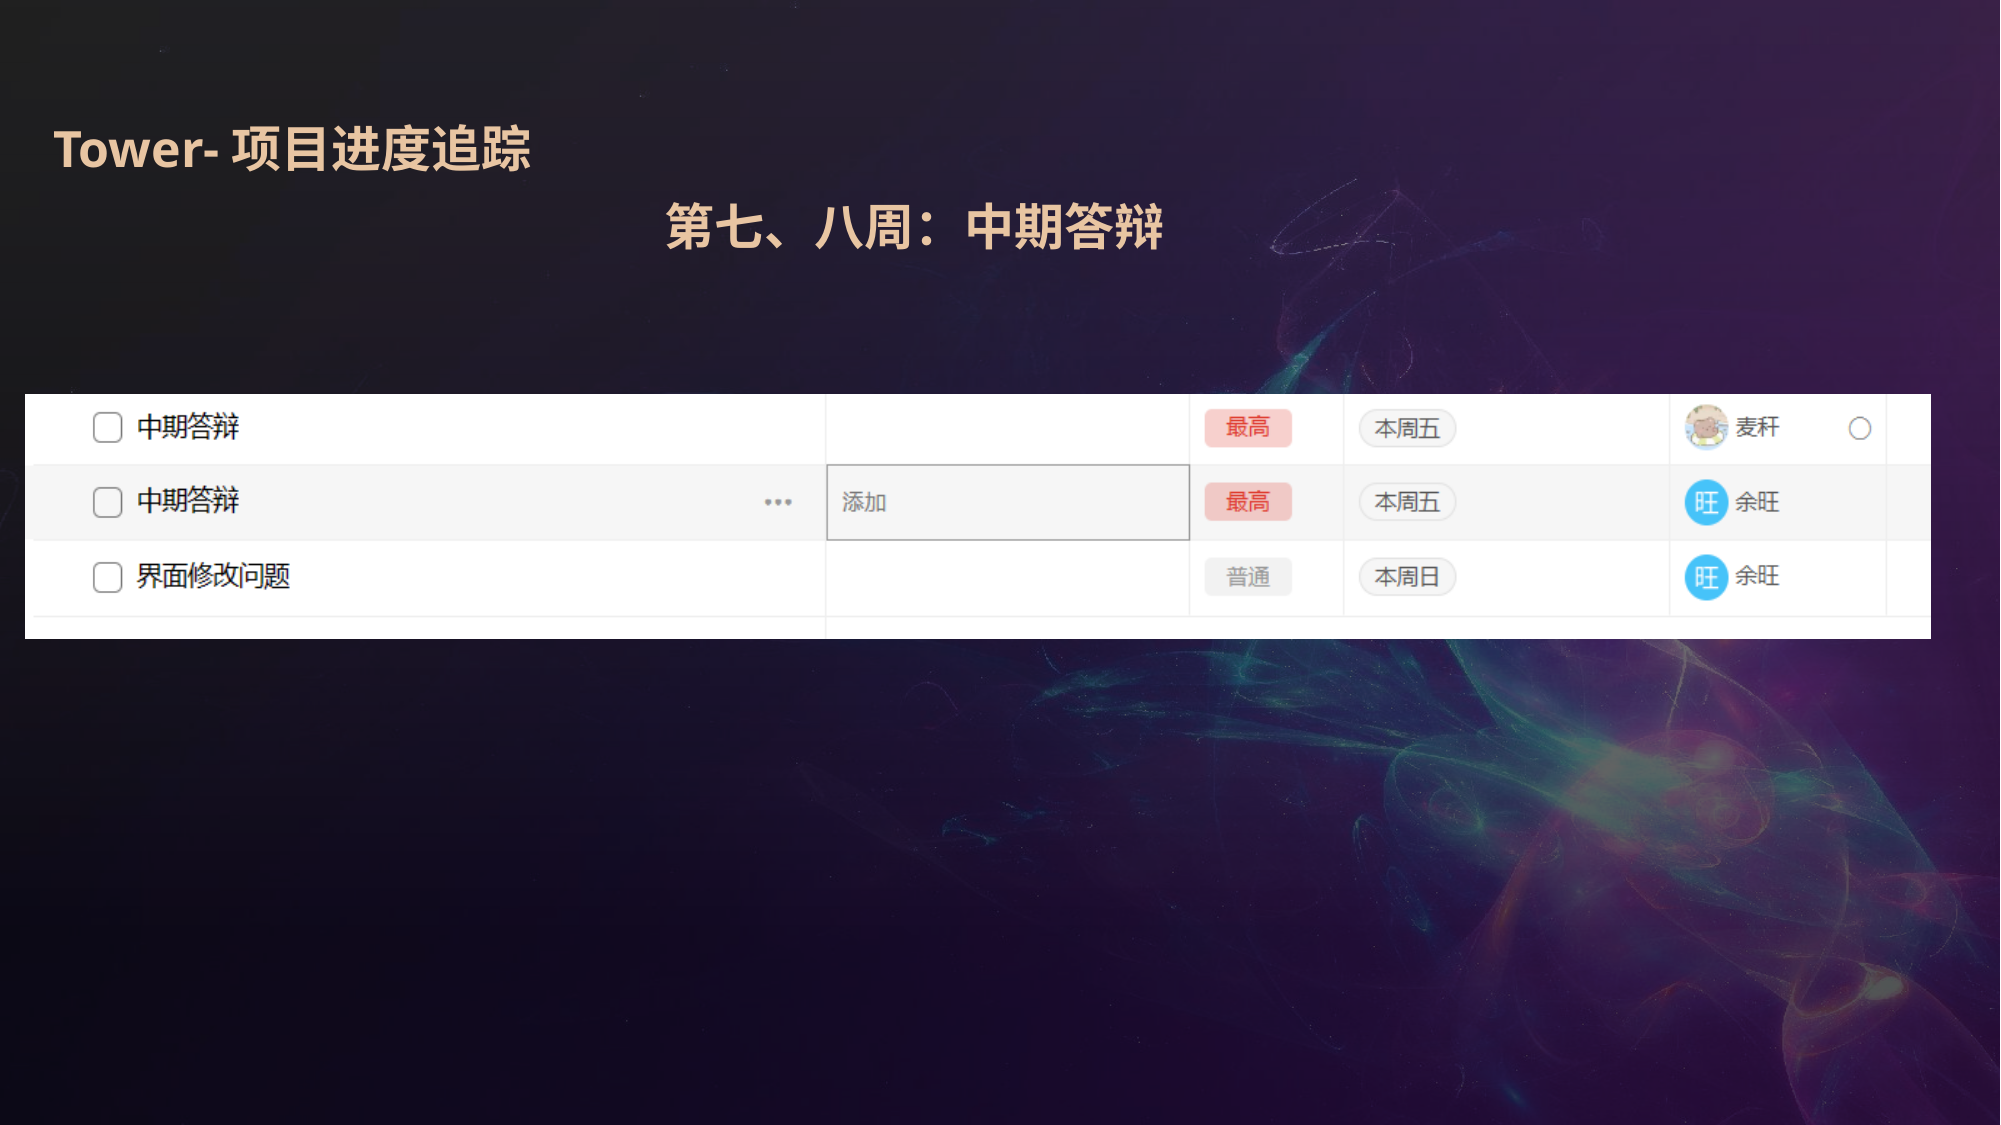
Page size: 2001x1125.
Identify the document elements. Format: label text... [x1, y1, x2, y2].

picture [25, 394, 1931, 639]
text_box 第七、八周：中期答辩 [649, 188, 1397, 263]
text_box Tower-项目进度追踪 [33, 101, 698, 188]
